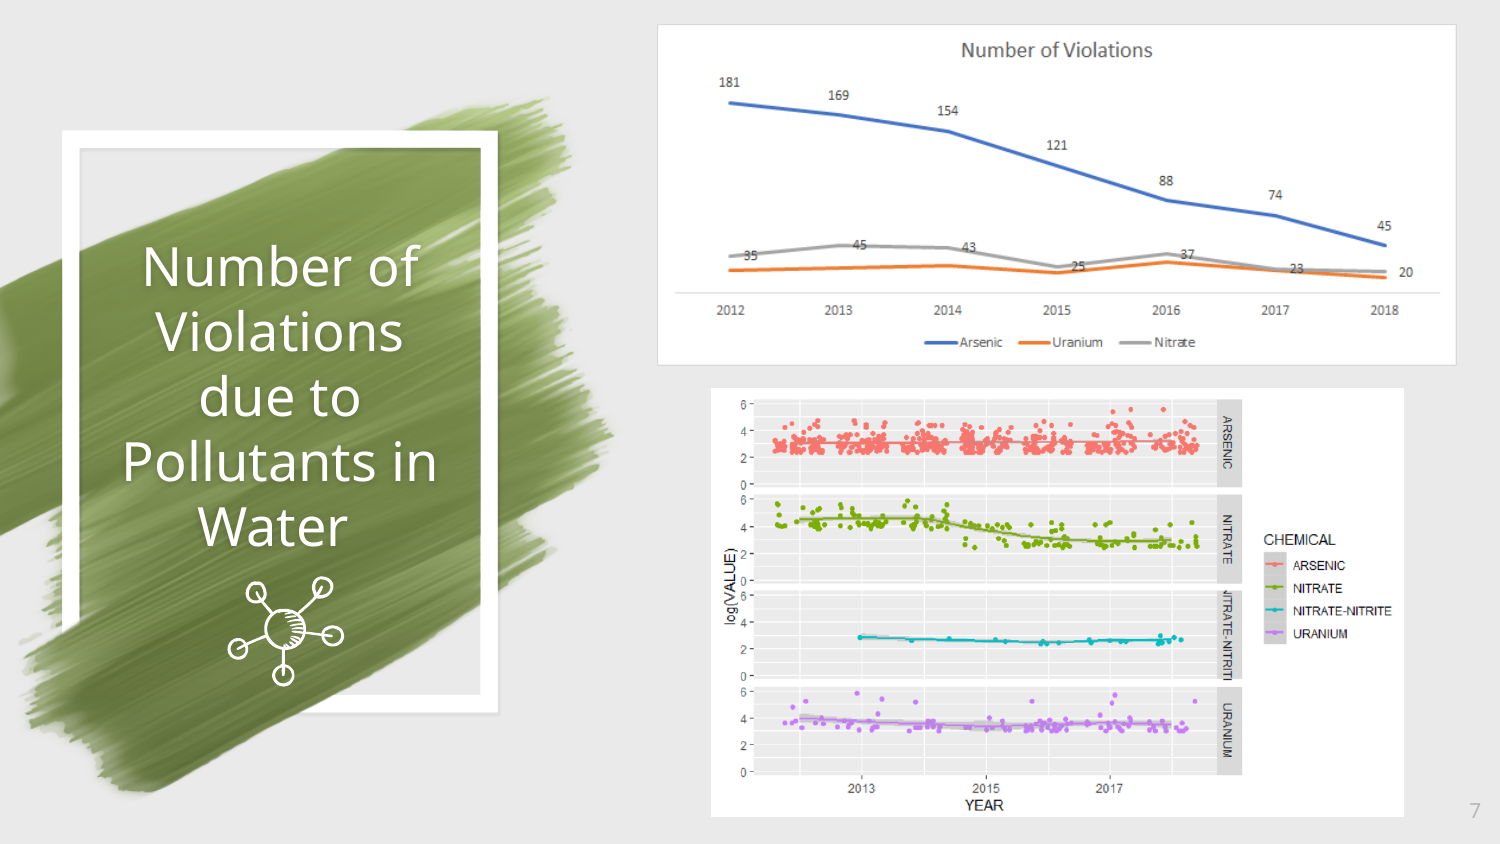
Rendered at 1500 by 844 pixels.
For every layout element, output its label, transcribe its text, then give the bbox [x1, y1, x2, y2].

slide_number 7 [1391, 779, 1482, 844]
picture [0, 0, 1500, 844]
title Number of Violations due to Pollutants in Water [114, 233, 447, 557]
text_box [227, 576, 345, 687]
